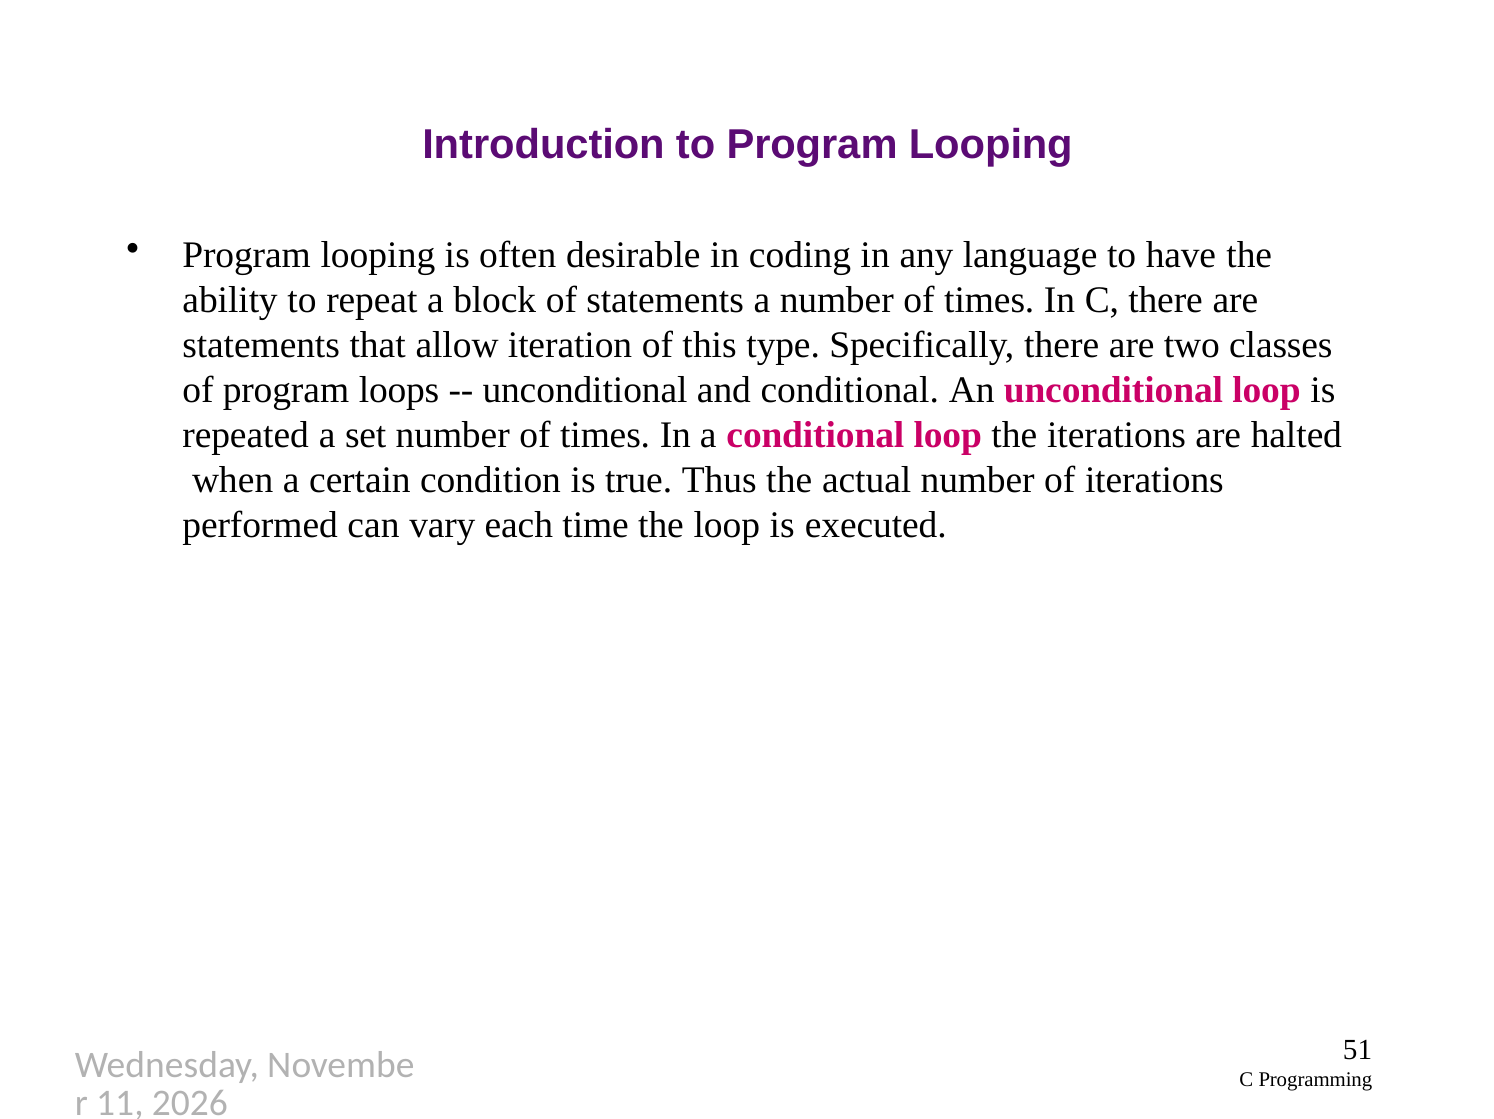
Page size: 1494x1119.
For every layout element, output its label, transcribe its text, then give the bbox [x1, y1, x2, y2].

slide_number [74, 1040, 419, 1097]
slide_number 51 C Programming [1235, 1034, 1376, 1119]
title Introduction to Program Looping [200, 116, 1294, 230]
text_box Program looping is often desirable in coding in any language to have the ability to repeat a block of statements a number of times. In C, there are statements that allow iteration of this type. Specifically, there are two classes of program loops -- unconditional and conditional. An unconditional loop is repeated a set number of times. In a conditional loop the iterations are halted when a certain condition is true. Thus the actual number of iterations performed can vary each time the loop is executed. [124, 230, 1348, 546]
